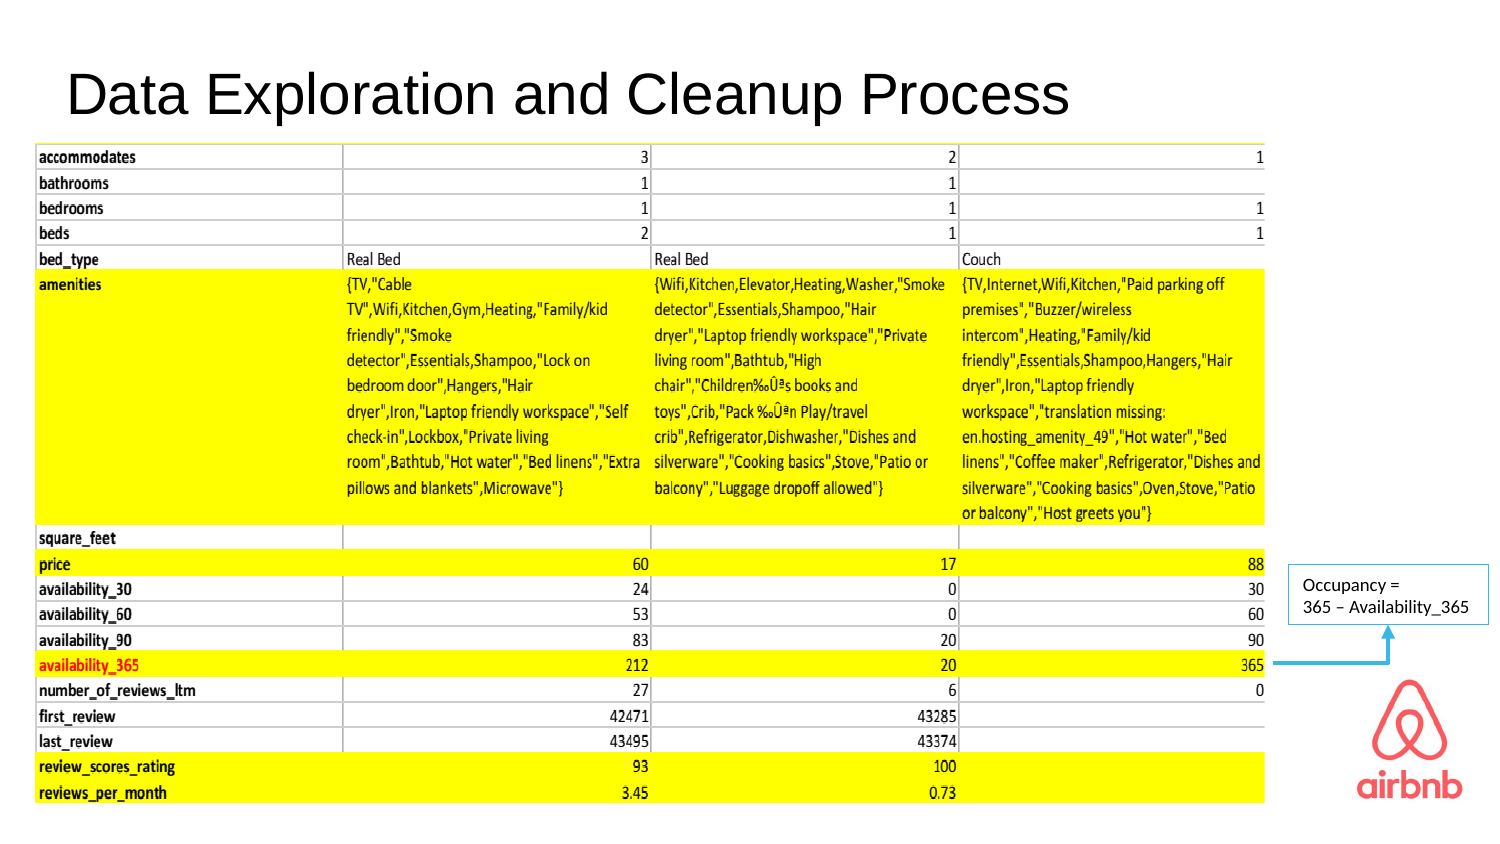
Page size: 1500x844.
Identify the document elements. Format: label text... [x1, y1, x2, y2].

picture [34, 142, 1265, 803]
text_box Occupancy = 365 – Availability_365 [1288, 564, 1489, 625]
title Data Exploration and Cleanup Process [51, 41, 1449, 136]
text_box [1272, 625, 1389, 664]
picture [1355, 678, 1466, 805]
